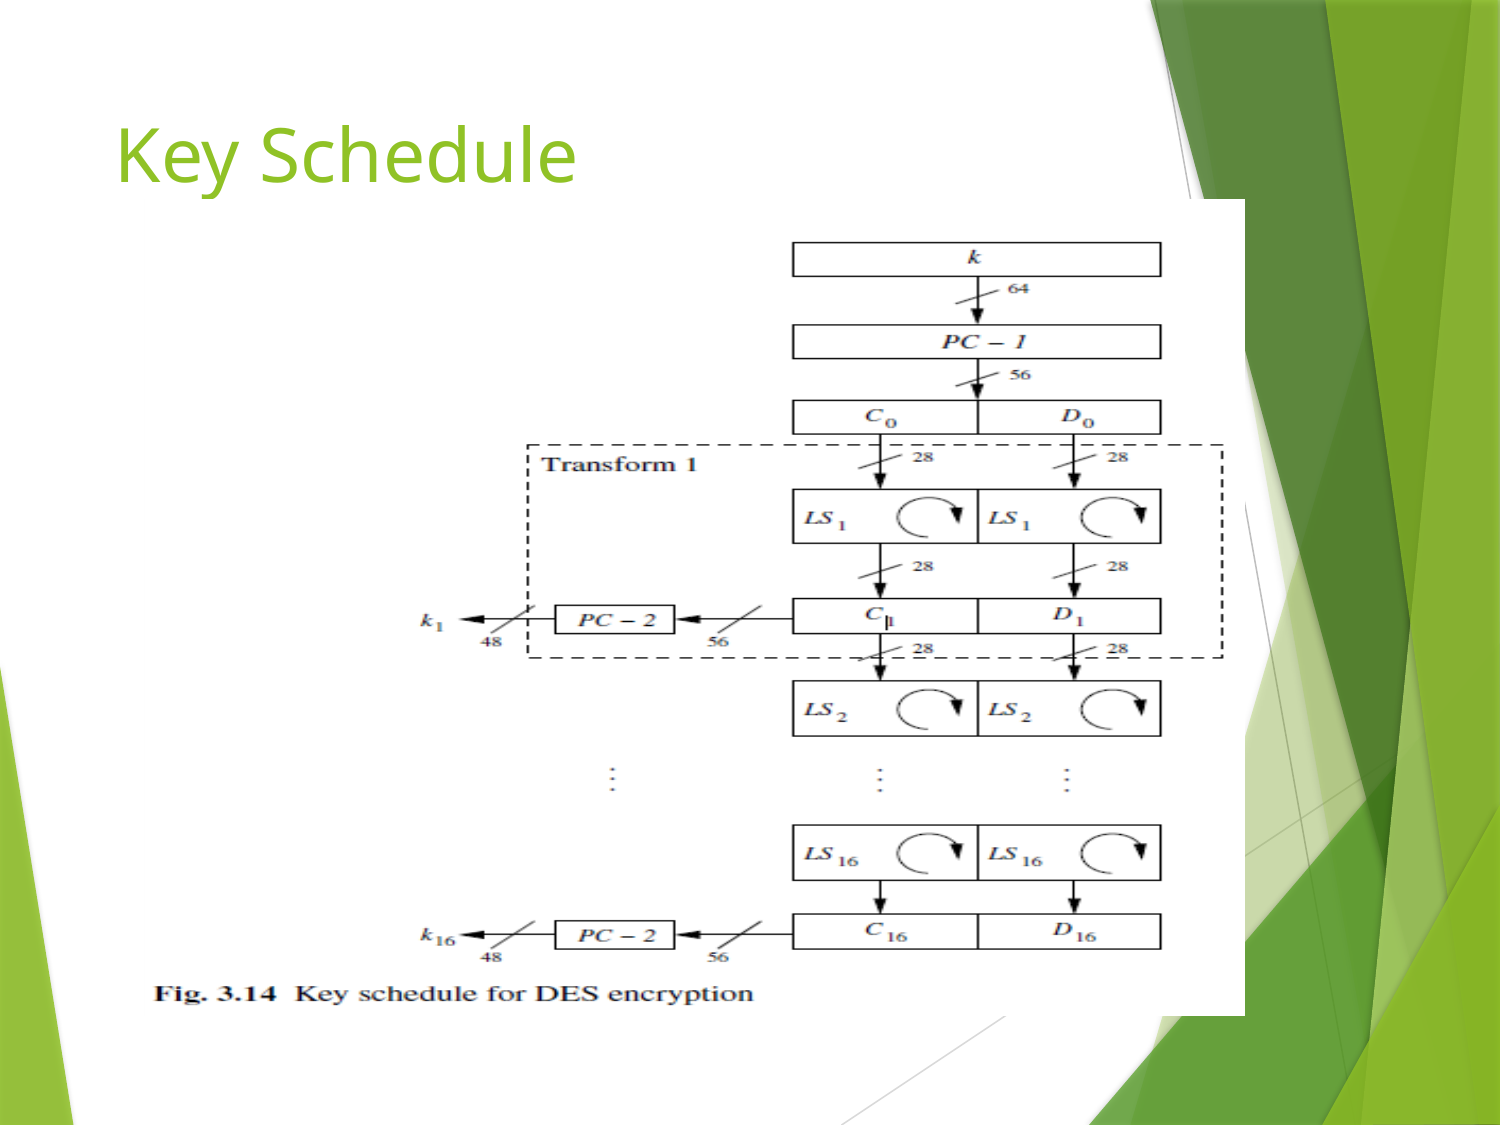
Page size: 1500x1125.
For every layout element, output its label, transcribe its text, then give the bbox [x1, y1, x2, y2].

title Key Schedule [99, 99, 1142, 214]
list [143, 199, 1246, 1017]
